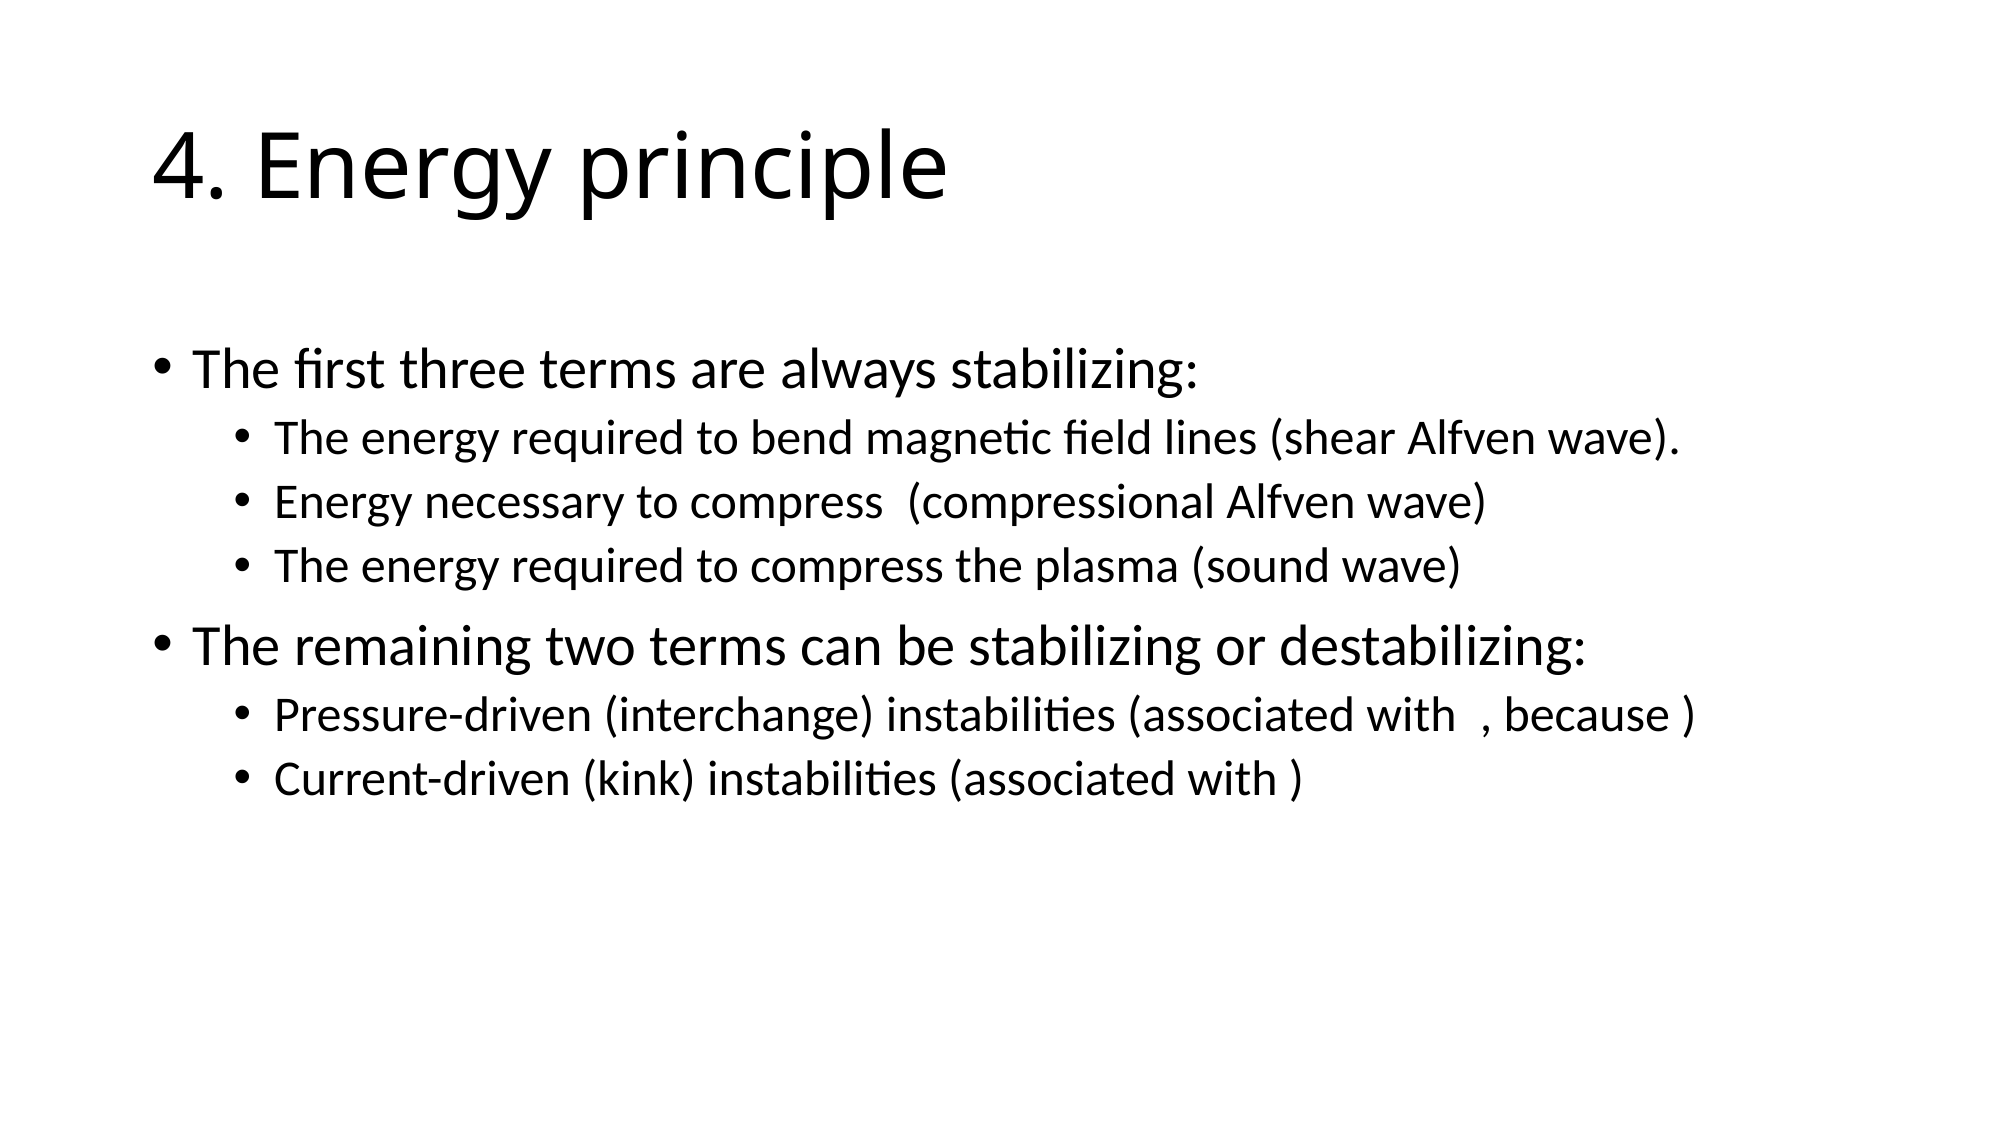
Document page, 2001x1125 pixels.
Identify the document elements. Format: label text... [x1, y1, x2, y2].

title 4. Energy principle [137, 59, 1863, 278]
